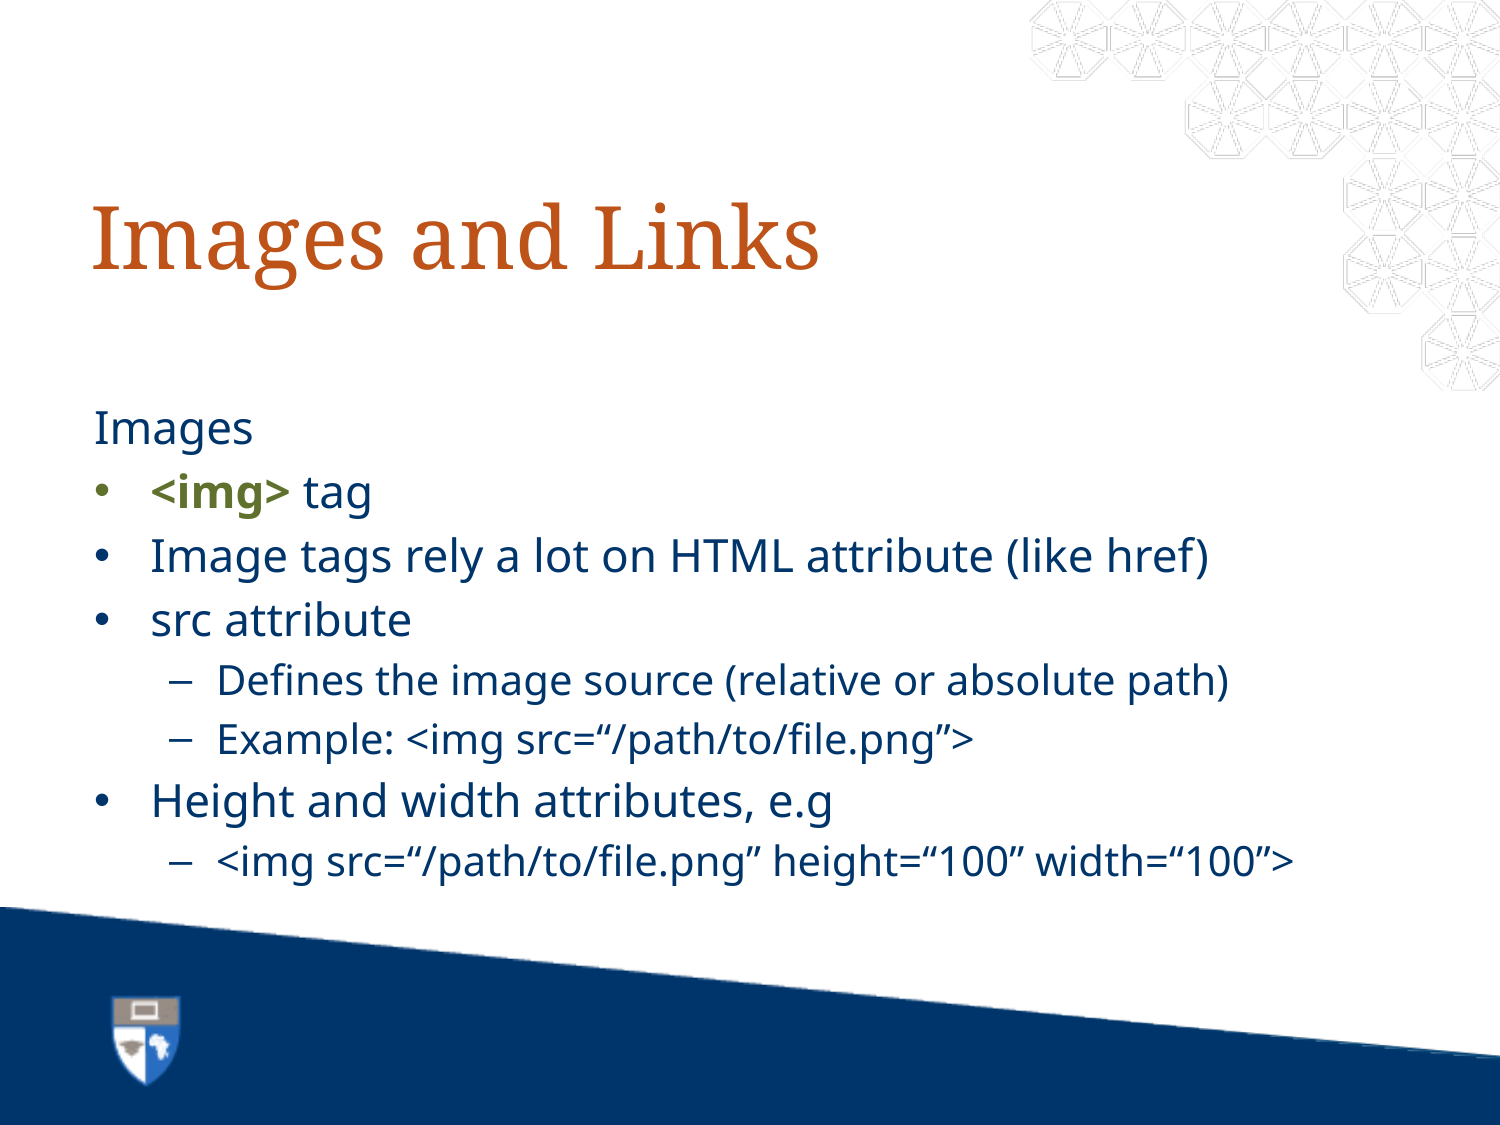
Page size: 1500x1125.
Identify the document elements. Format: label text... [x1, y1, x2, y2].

picture [0, 907, 1500, 1125]
list Images <img> tag Image tags rely a lot on HTML attribute (like href) src attribute Defines the image source (relative or absolute path) Example: <img src=“/path/to/file.png”> Height and width attributes, e.g <img src=“/path/to/file.png” height=“100” width=“100”> [79, 391, 1470, 905]
title Images and Links [75, 141, 1275, 329]
